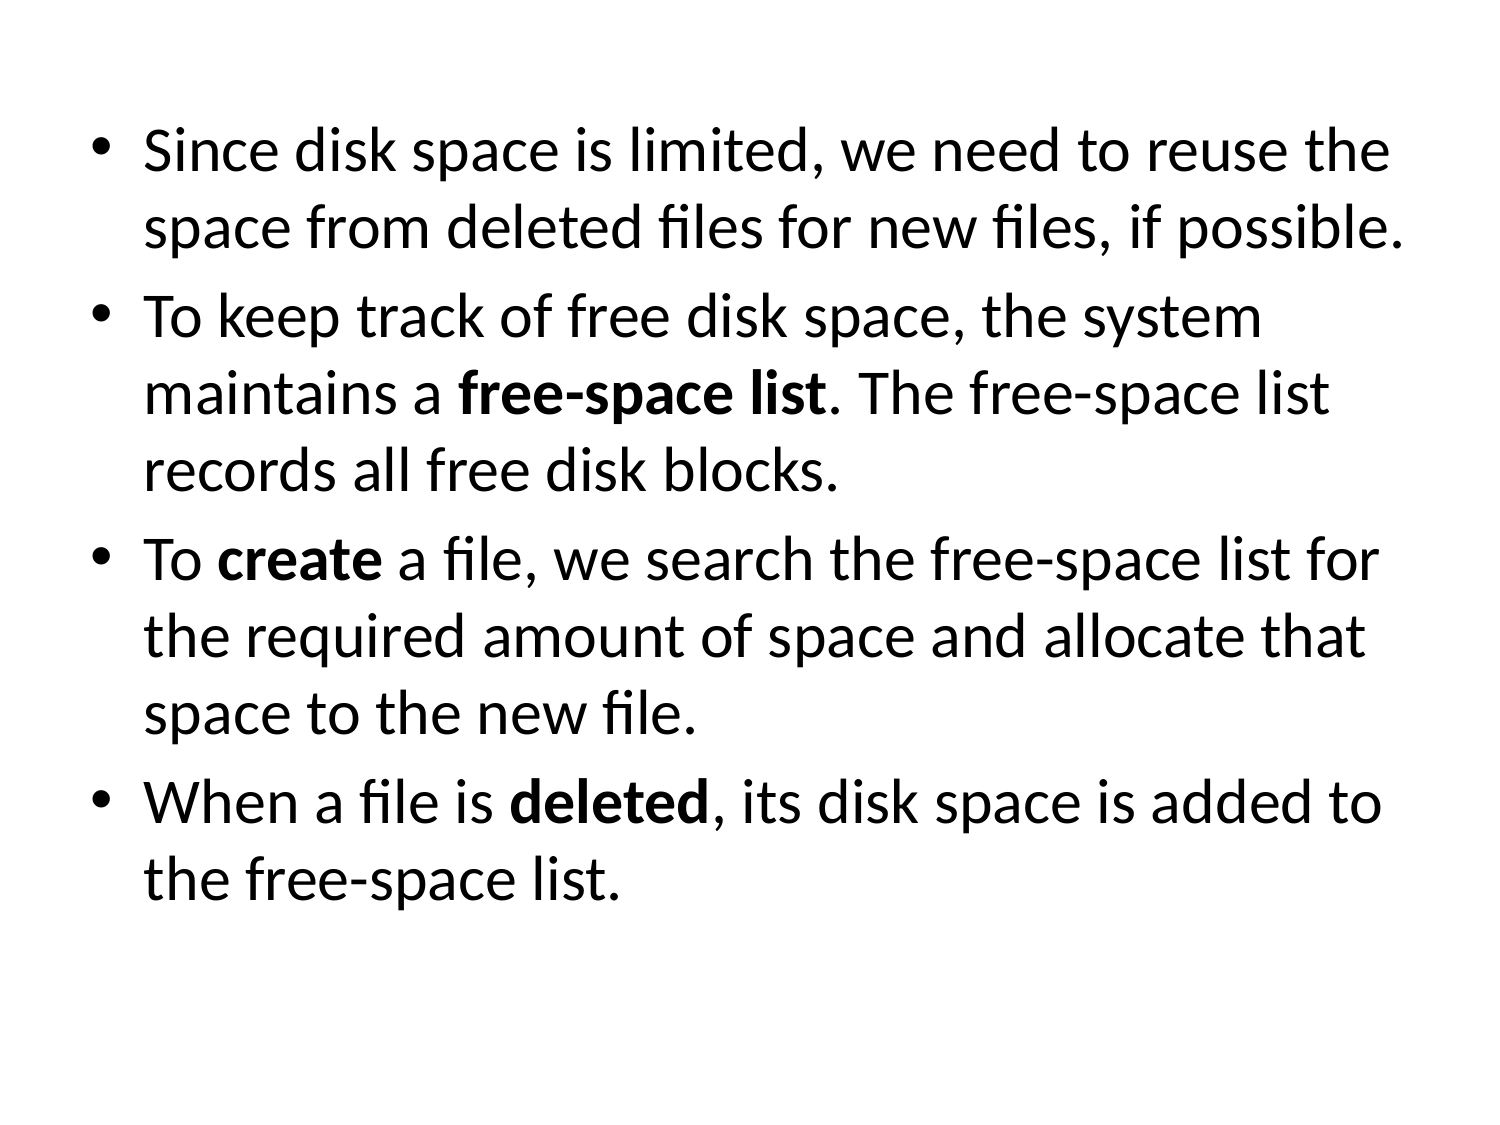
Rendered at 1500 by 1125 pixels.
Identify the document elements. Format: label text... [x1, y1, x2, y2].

list Since disk space is limited, we need to reuse the space from deleted files for new files, if possible. To keep track of free disk space, the system maintains a free-space list. The free-space list records all free disk blocks. To create a file, we search the free-space list for the required amount of space and allocate that space to the new file. When a file is deleted, its disk space is added to the free-space list. [75, 99, 1425, 1005]
